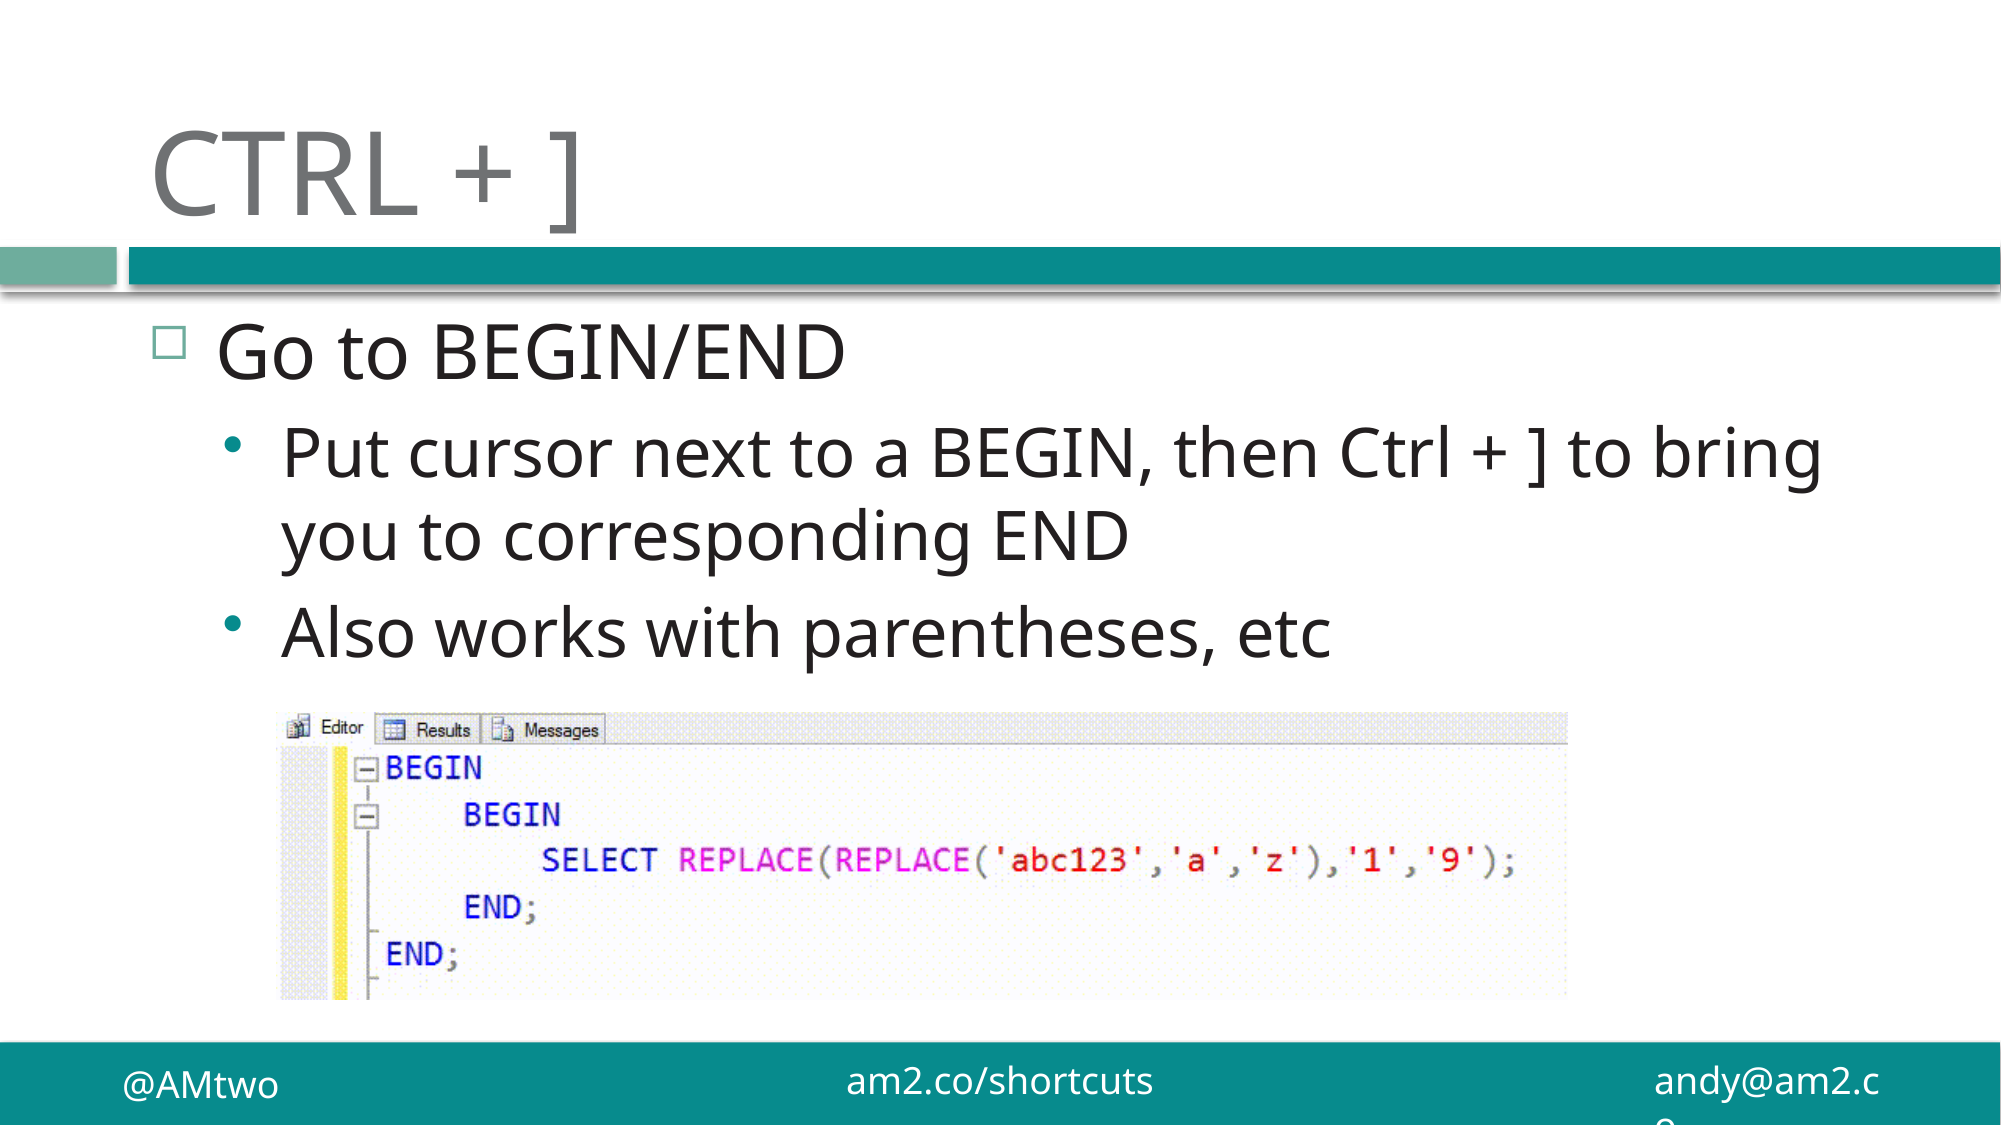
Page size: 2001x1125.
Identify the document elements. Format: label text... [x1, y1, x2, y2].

list Go to BEGIN/END Put cursor next to a BEGIN, then Ctrl + ] to bring you to corresponding END Also works with parentheses, etc [133, 295, 1918, 680]
title CTRL + ] [133, 25, 1917, 246]
picture [276, 712, 1568, 1001]
